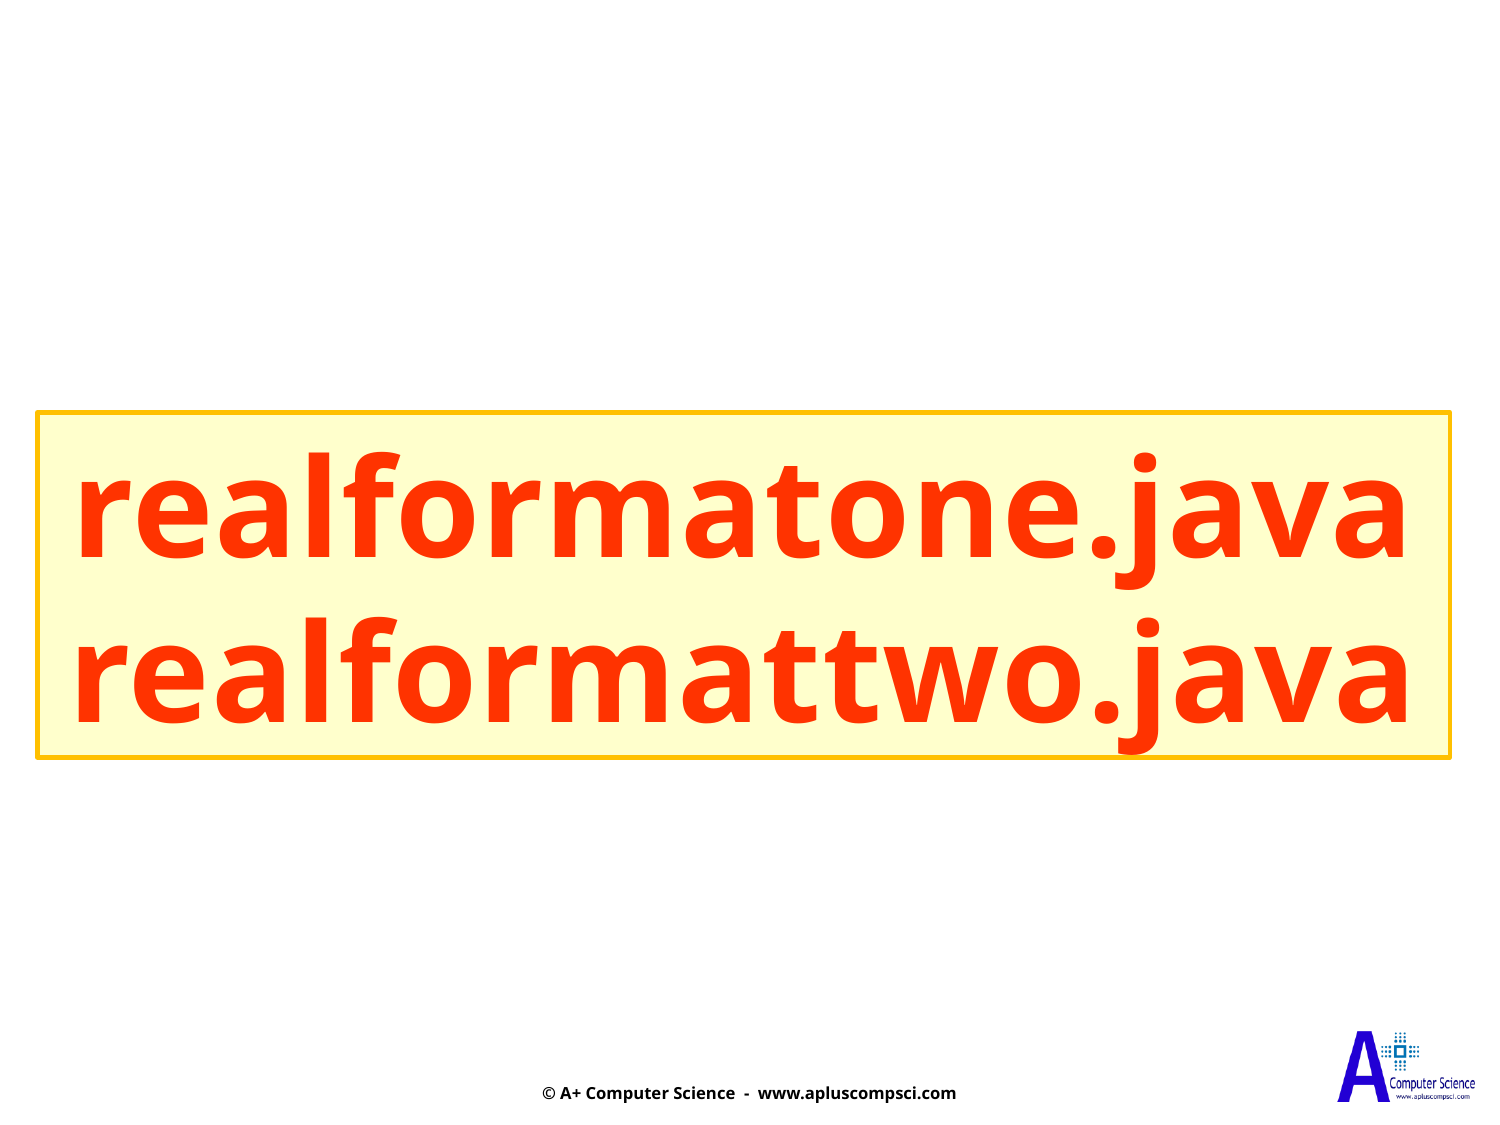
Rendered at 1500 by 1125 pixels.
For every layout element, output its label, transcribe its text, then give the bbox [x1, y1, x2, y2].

text_box realformatone.java realformattwo.java [37, 412, 1450, 758]
footer © A+ Computer Science - www.apluscompsci.com [512, 1024, 988, 1101]
picture [1337, 1031, 1475, 1102]
